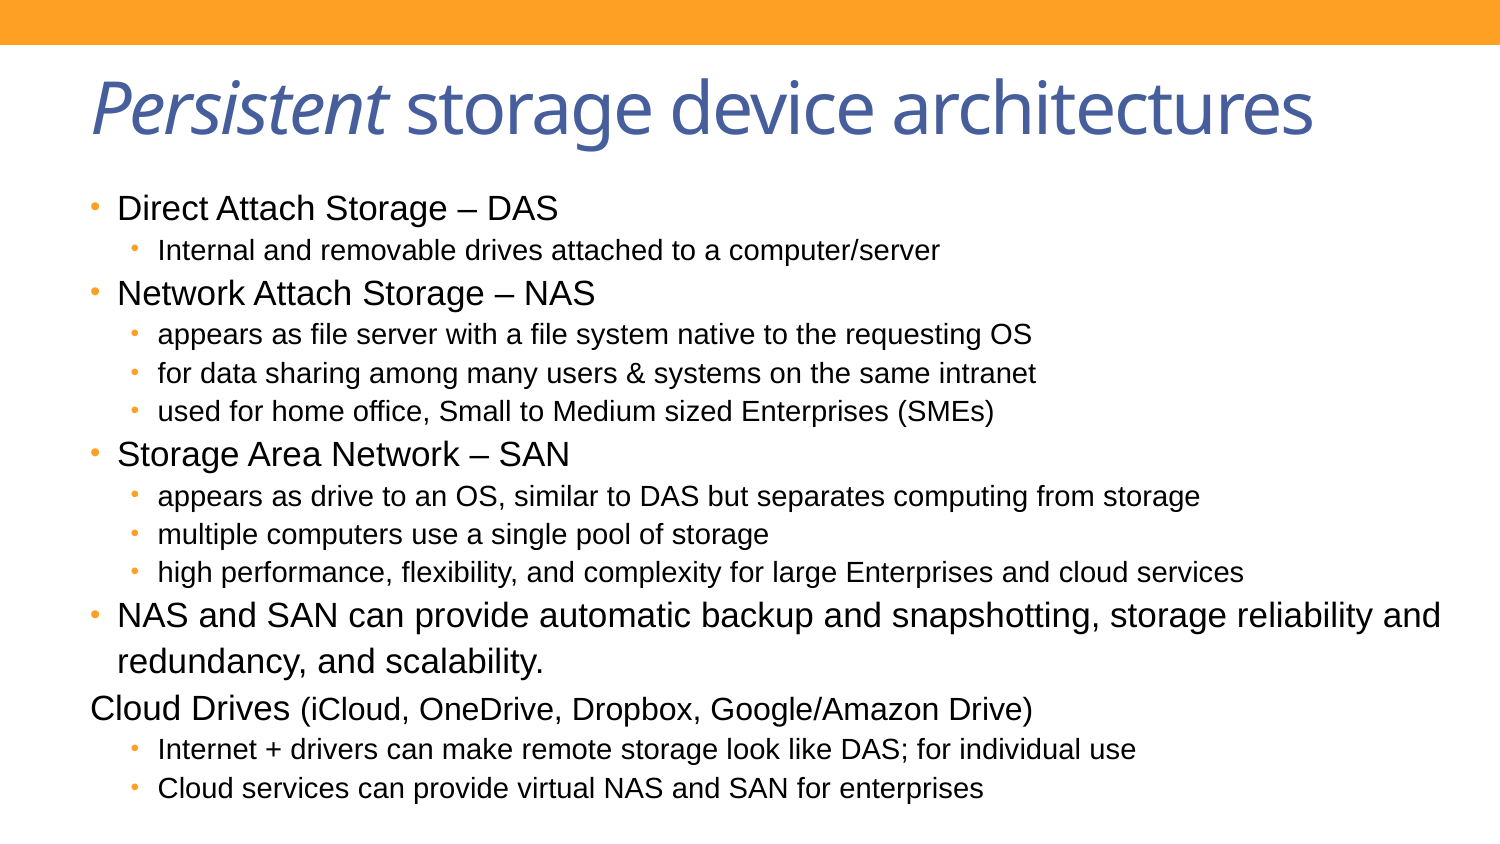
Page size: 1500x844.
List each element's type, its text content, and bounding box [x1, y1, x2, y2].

title Persistent storage device architectures [75, 43, 1425, 166]
list Direct Attach Storage – DAS Internal and removable drives attached to a computer/server Network Attach Storage – NAS appears as file server with a file system native to the requesting OS for data sharing among many users & systems on the same intranet used for home office, Small to Medium sized Enterprises (SMEs) Storage Area Network – SAN appears as drive to an OS, similar to DAS but separates computing from storage multiple computers use a single pool of storage high performance, flexibility, and complexity for large Enterprises and cloud services NAS and SAN can provide automatic backup and snapshotting, storage reliability and redundancy, and scalability. Cloud Drives (iCloud, OneDrive, Dropbox, Google/Amazon Drive) Internet + drivers can make remote storage look like DAS; for individual use Cloud services can provide virtual NAS and SAN for enterprises [75, 173, 1471, 821]
